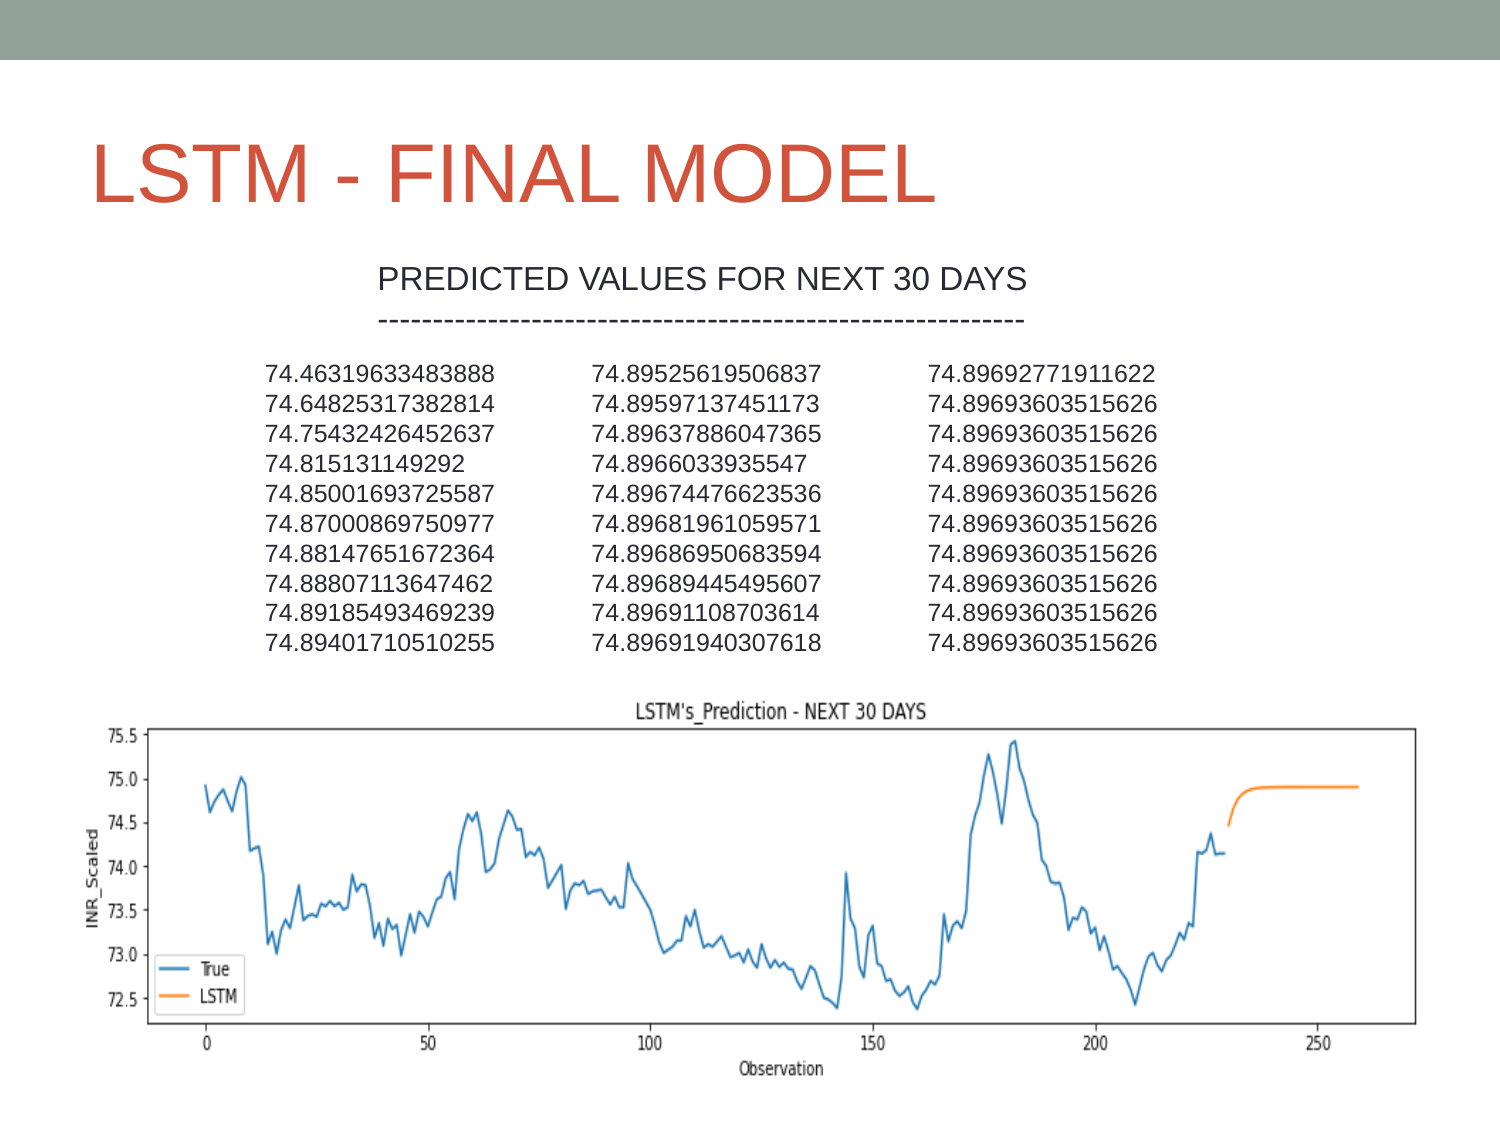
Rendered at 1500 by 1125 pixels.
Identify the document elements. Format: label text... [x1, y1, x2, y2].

title LSTM - FINAL MODEL [75, 87, 1425, 250]
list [74, 687, 1426, 1092]
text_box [249, 249, 1239, 669]
